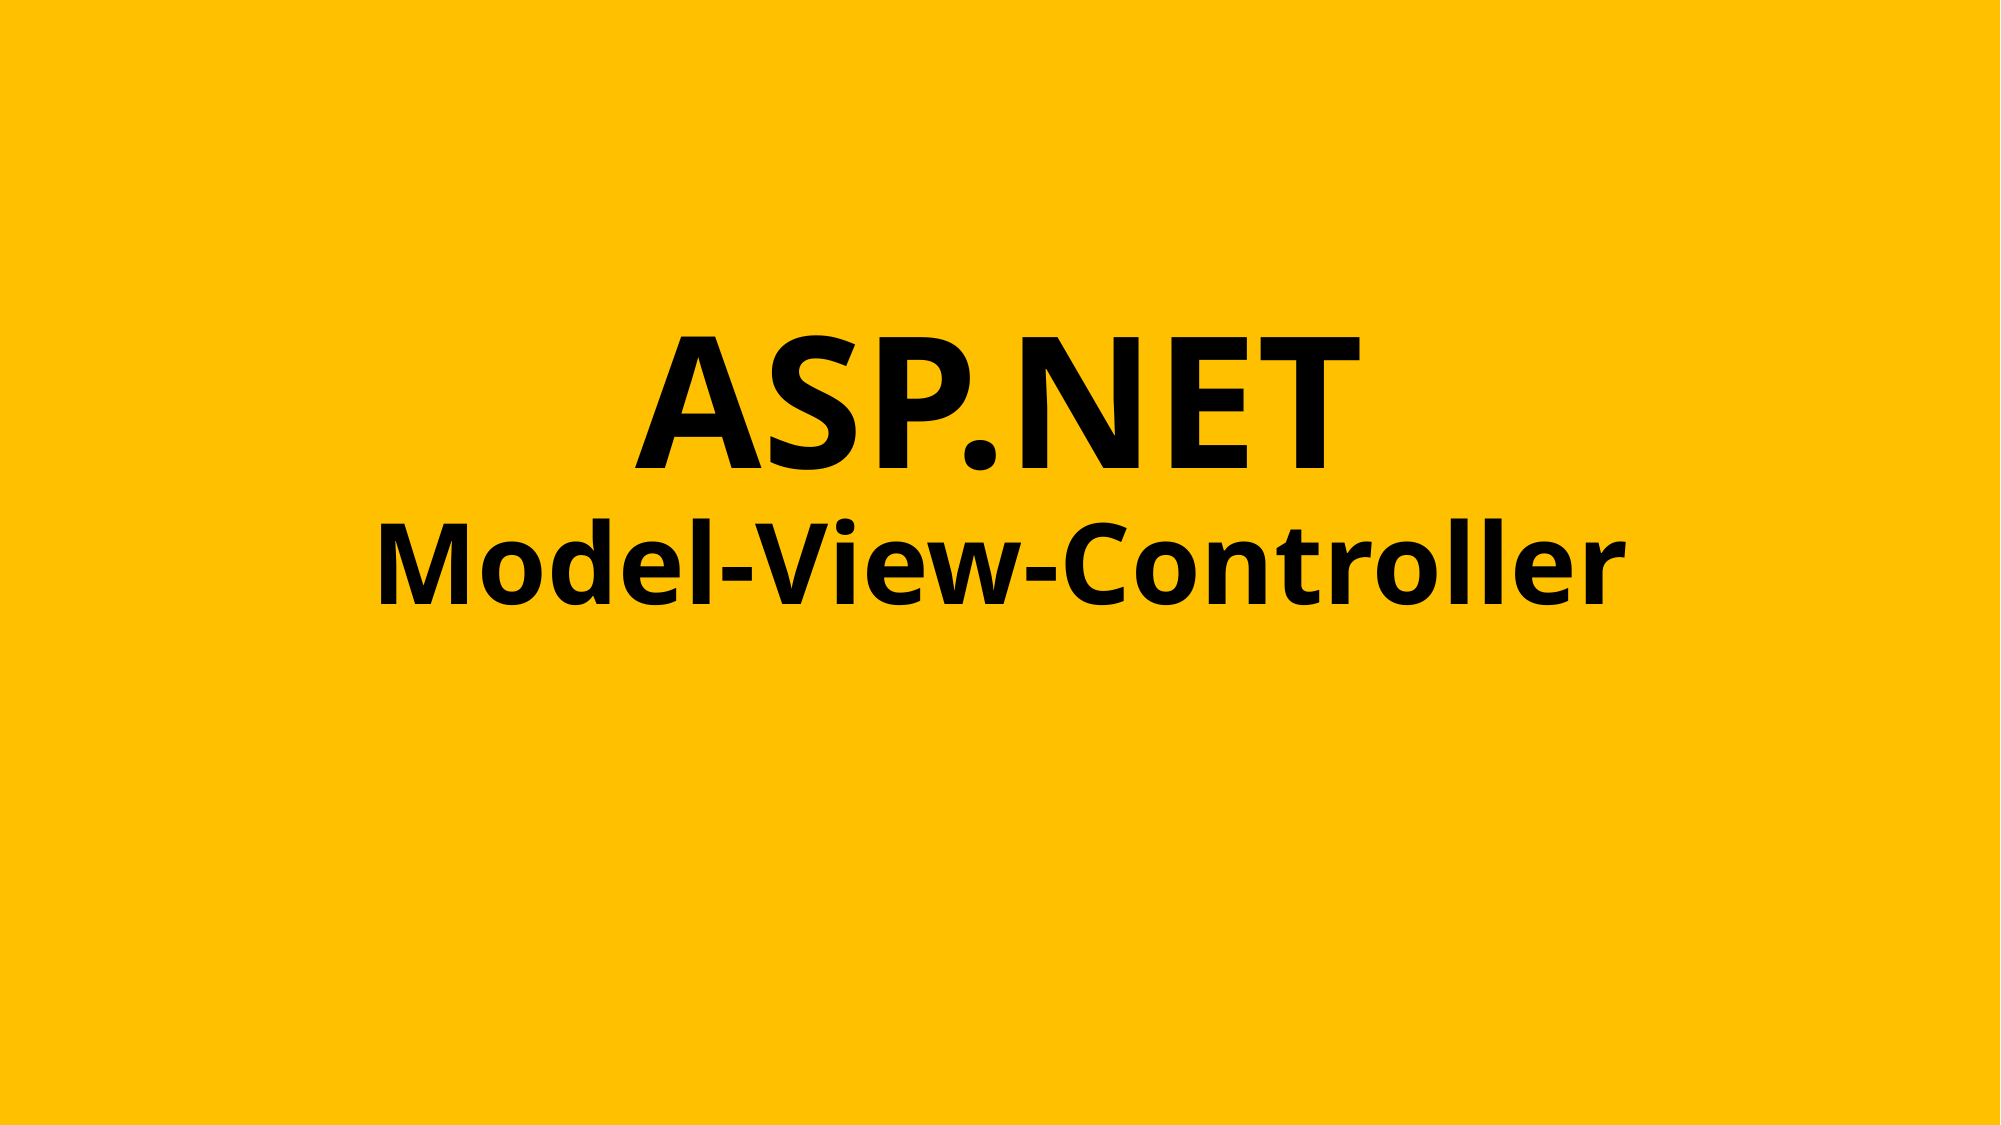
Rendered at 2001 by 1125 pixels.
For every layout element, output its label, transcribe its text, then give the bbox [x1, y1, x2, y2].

title ASP.NET Model-View-Controller [249, 245, 1750, 637]
